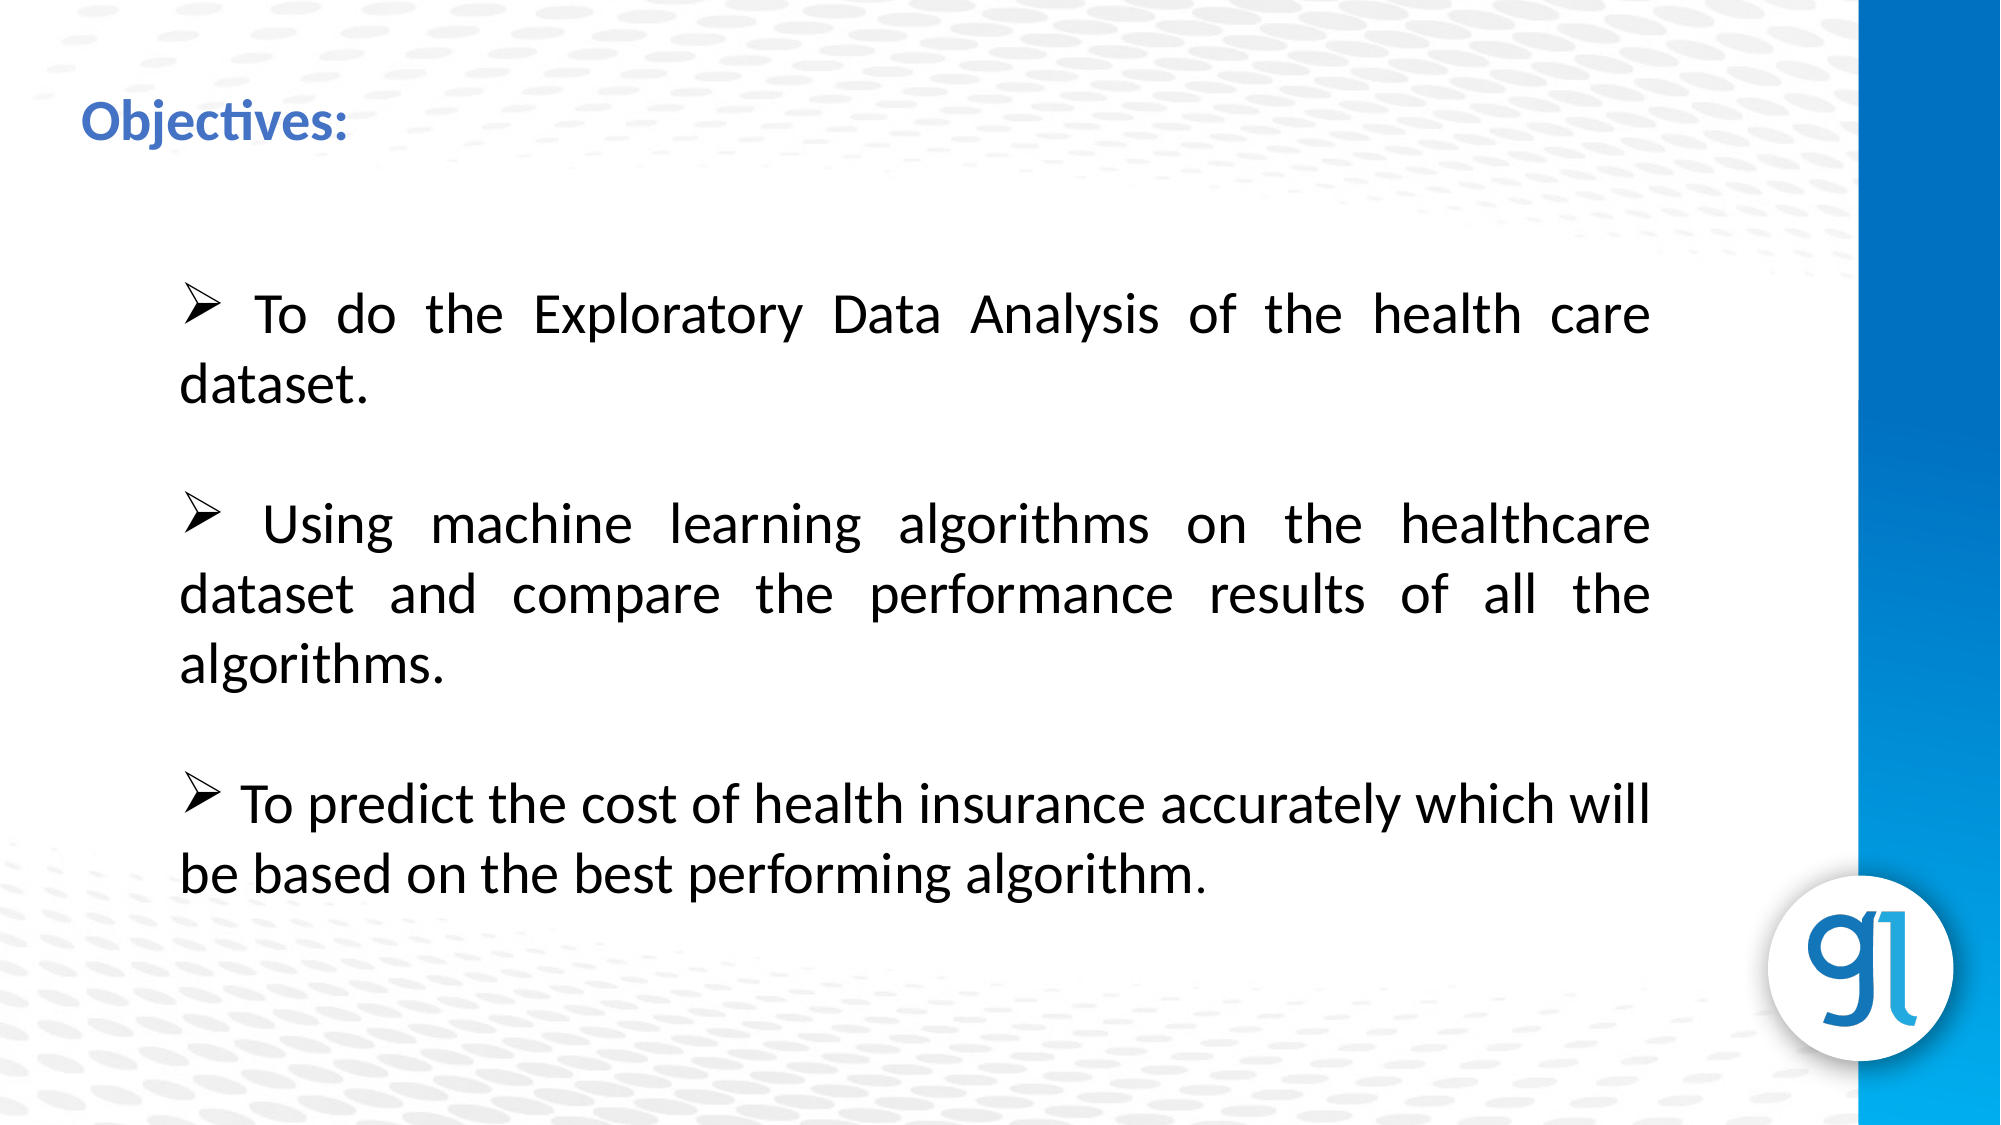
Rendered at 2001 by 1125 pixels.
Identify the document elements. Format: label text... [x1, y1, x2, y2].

picture [1798, 905, 1924, 1031]
text_box Objectives: [66, 75, 1807, 160]
text_box To do the Exploratory Data Analysis of the health care dataset. Using machine learning algorithms on the healthcare dataset and compare the performance results of all the algorithms. To predict the cost of health insurance accurately which will be based on the best performing algorithm. [164, 267, 1668, 913]
picture [0, 0, 2000, 1125]
